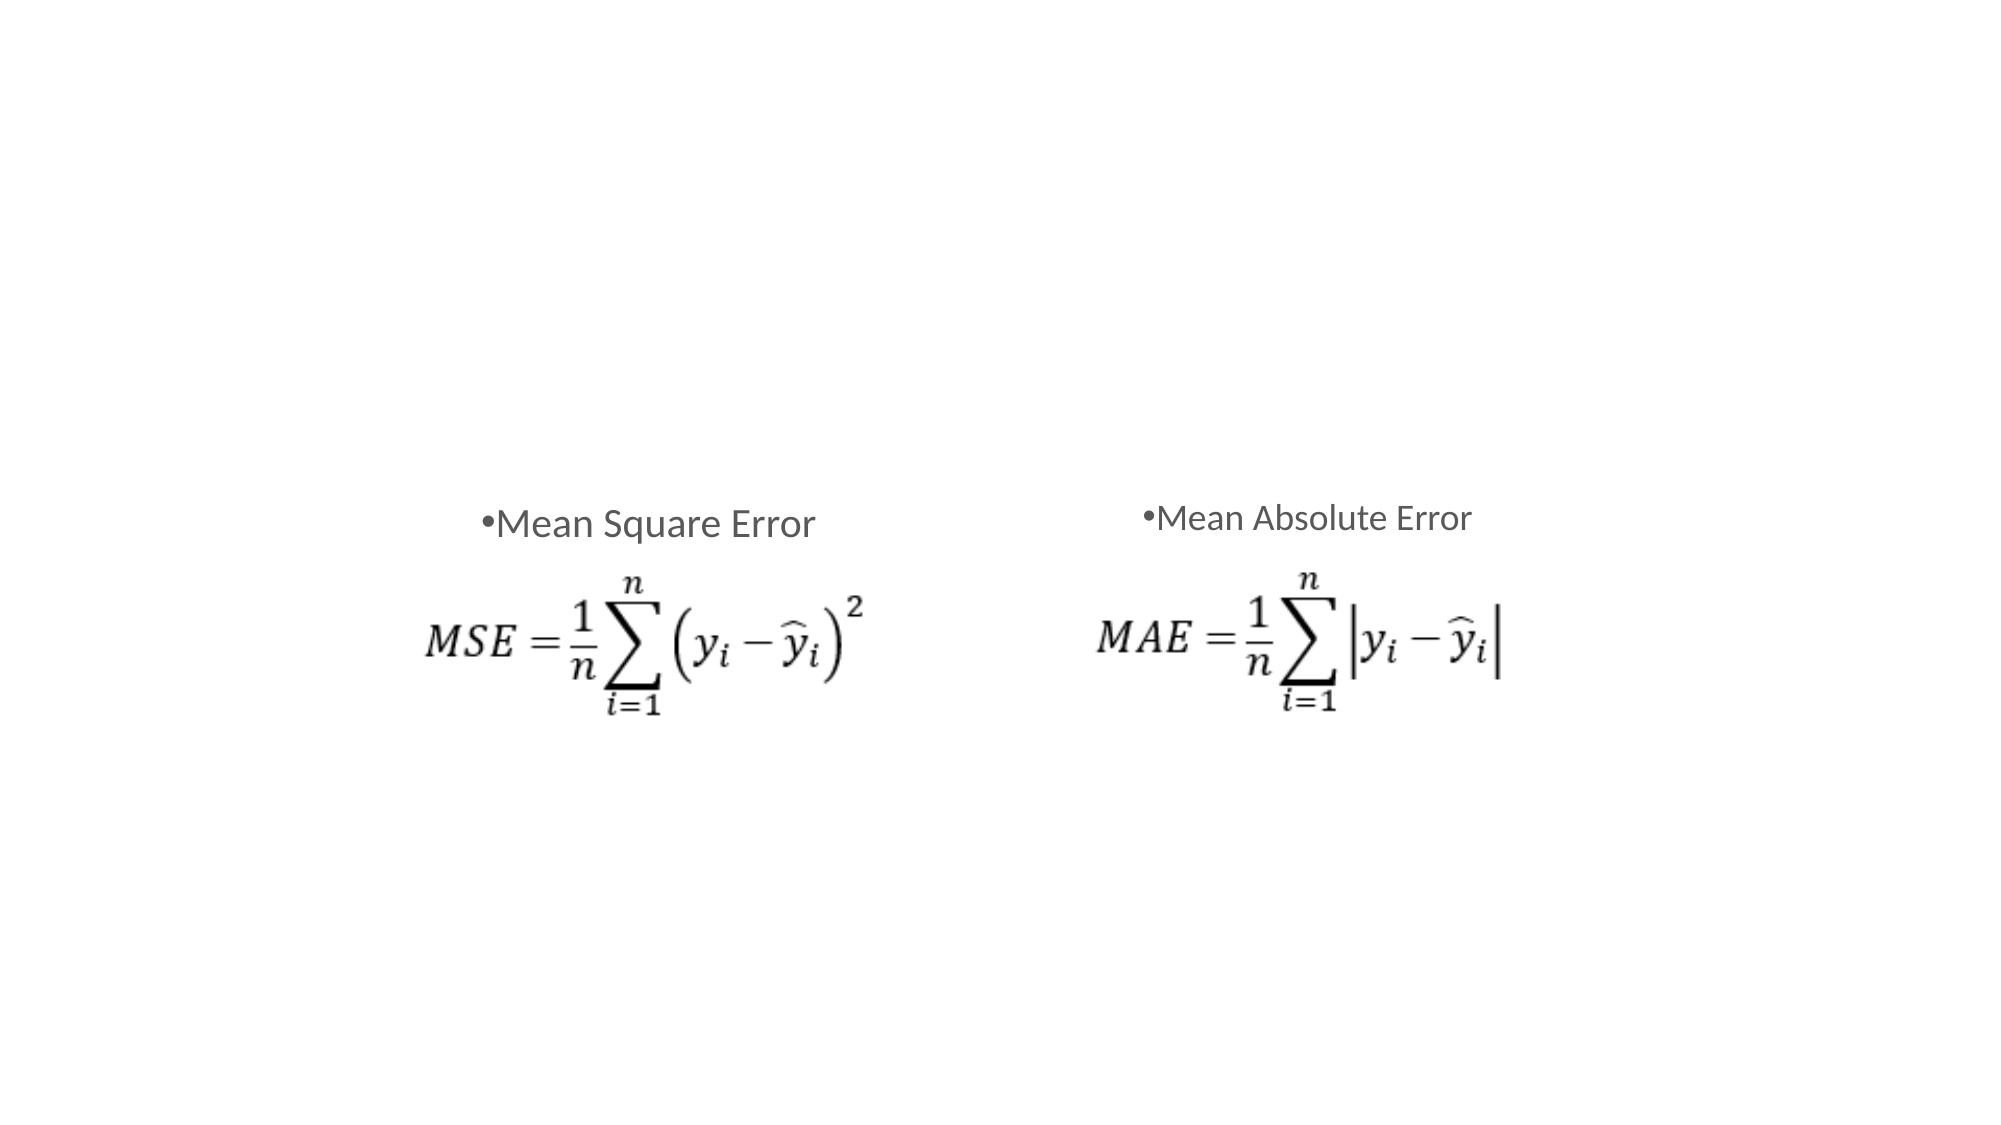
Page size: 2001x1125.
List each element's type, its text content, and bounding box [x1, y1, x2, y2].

picture [1090, 571, 1526, 724]
text_box Mean Square Error [466, 463, 832, 554]
picture [406, 571, 892, 724]
text_box Mean Absolute Error [1128, 462, 1488, 546]
